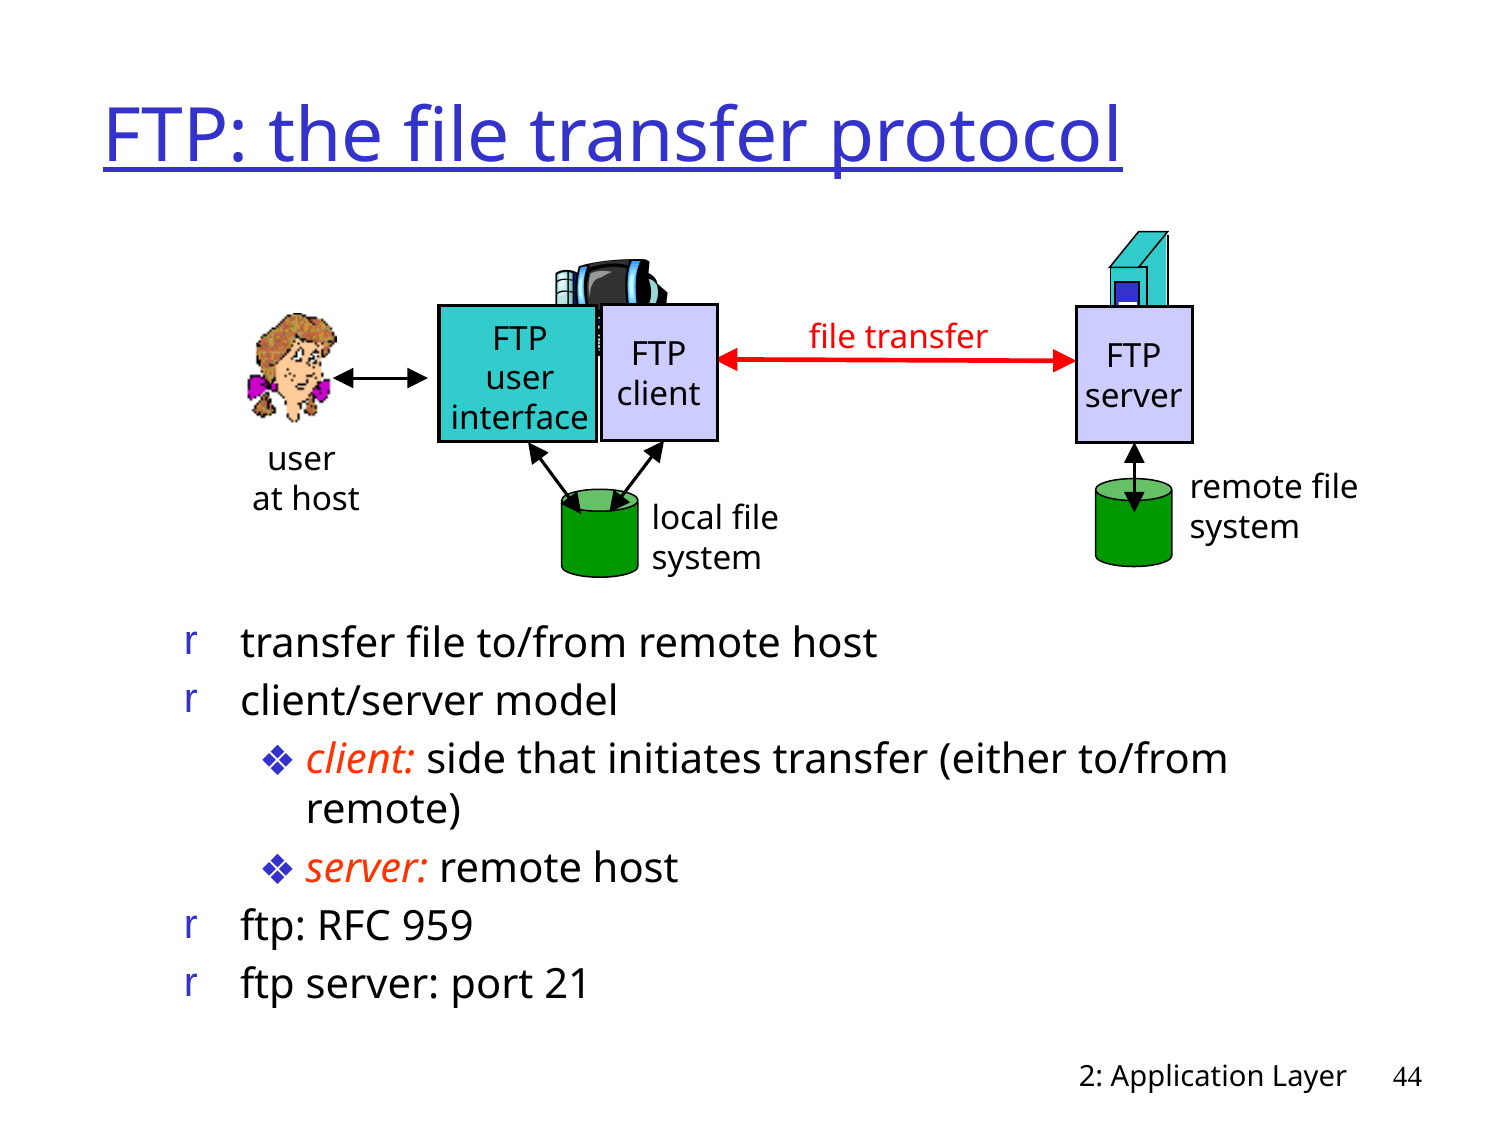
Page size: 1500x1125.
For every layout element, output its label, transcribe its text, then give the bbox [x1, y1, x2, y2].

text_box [1109, 231, 1169, 304]
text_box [1067, 305, 1200, 443]
text_box local file system [636, 488, 814, 584]
text_box [1136, 479, 1140, 491]
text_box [527, 441, 582, 515]
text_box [609, 440, 665, 513]
text_box [1095, 478, 1172, 567]
picture [244, 313, 337, 428]
title FTP: the file transfer protocol [87, 37, 1363, 225]
text_box [561, 510, 636, 578]
text_box remote file system [1174, 457, 1414, 553]
picture [543, 258, 671, 304]
text_box user at host [226, 429, 386, 525]
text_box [423, 304, 718, 445]
text_box file transfer [720, 307, 1064, 357]
text_box [1128, 479, 1133, 491]
list transfer file to/from remote host client/server model client: side that initiates transfer (either to/from remote) server: remote host ftp: RFC 959 ftp server: port 21 [168, 607, 1393, 1025]
footer 2: Application Layer [887, 1050, 1362, 1125]
slide_number ‹#› [1362, 1050, 1438, 1125]
